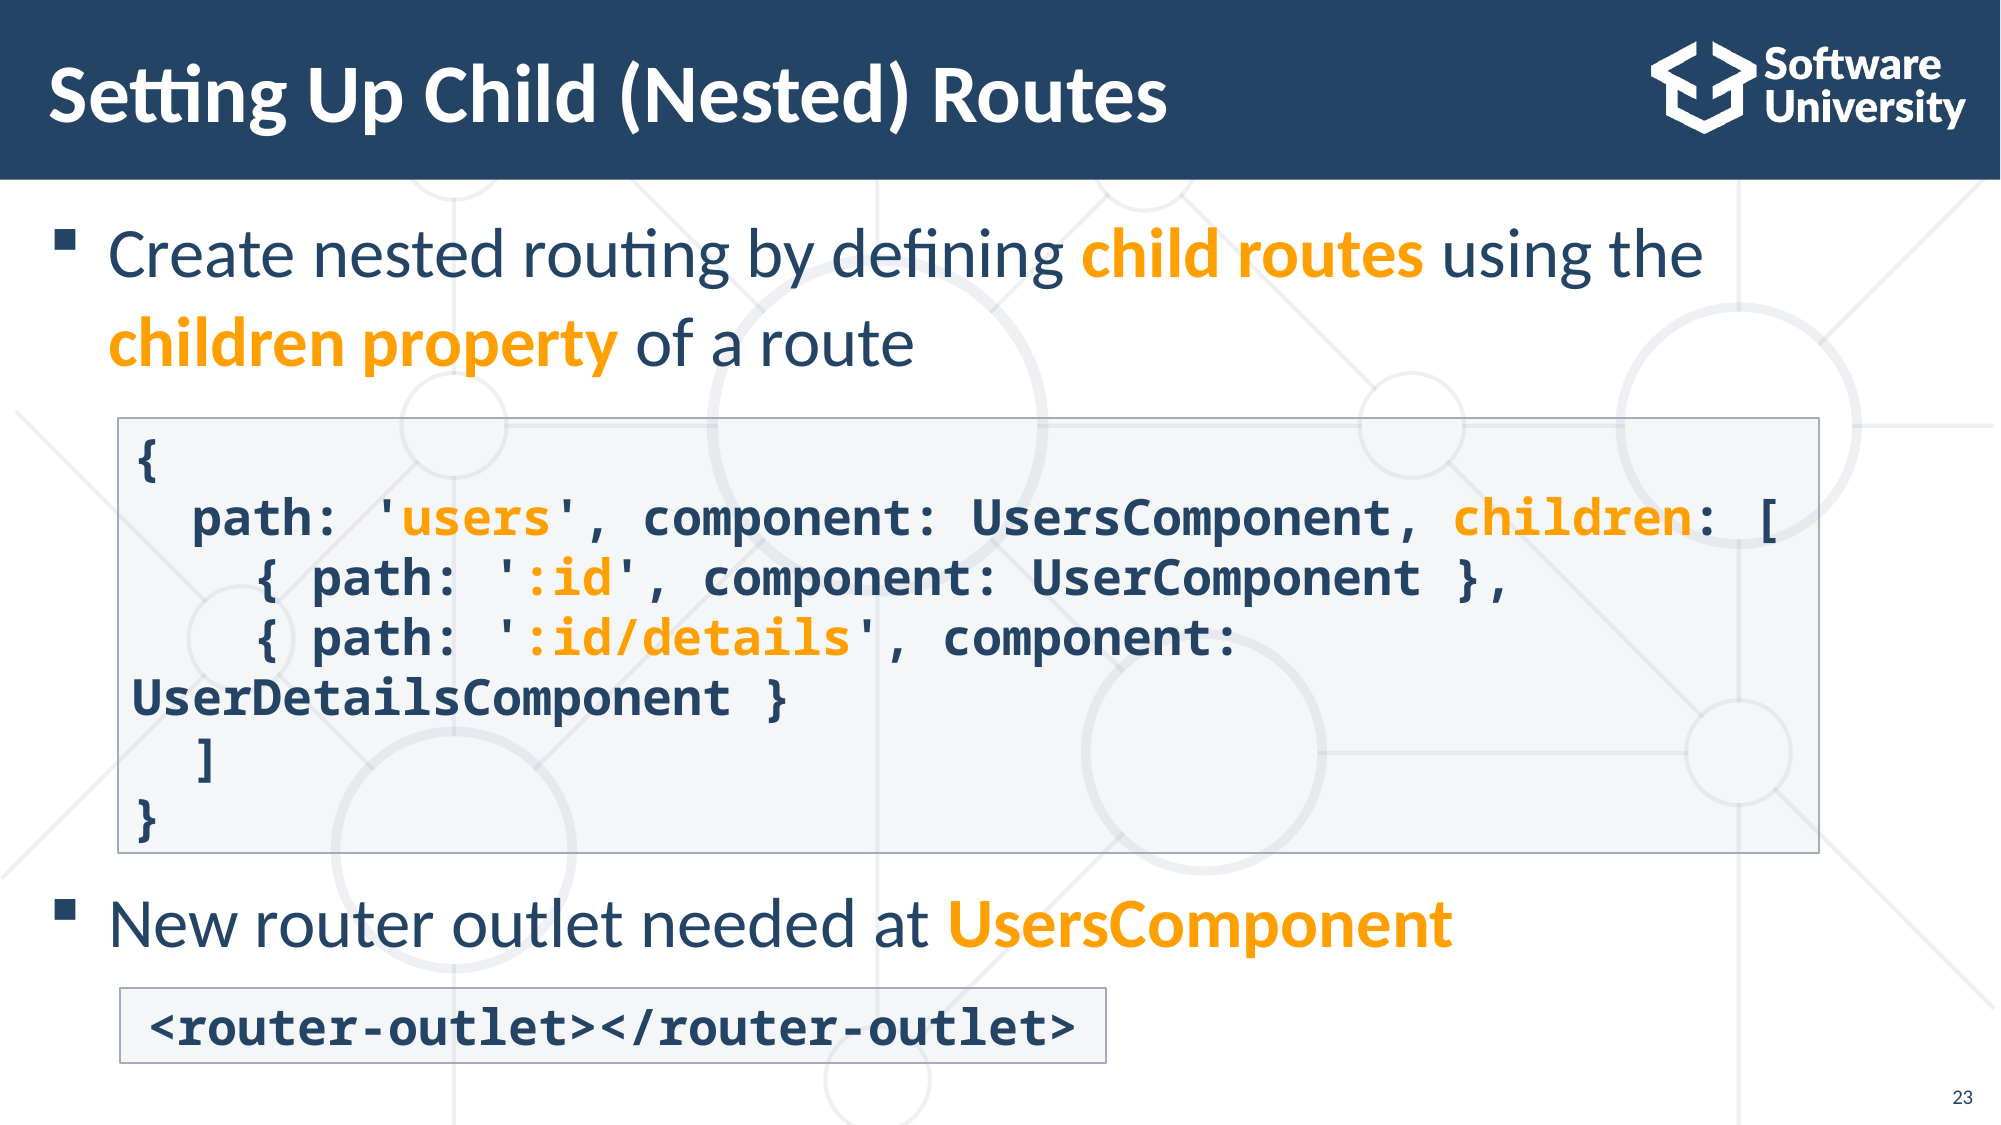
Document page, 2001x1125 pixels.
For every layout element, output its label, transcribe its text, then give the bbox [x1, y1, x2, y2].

text_box { path: 'users', component: UsersComponent, children: [ { path: ':id', component: UserComponent }, { path: ':id/details', component: UserDetailsComponent } ] } [117, 418, 1820, 853]
list Create nested routing by defining child routes using the children property of a route New router outlet needed at UsersComponent [31, 196, 1970, 1068]
picture [1651, 41, 1966, 134]
slide_number 23 [1927, 1067, 1989, 1117]
title Setting Up Child (Nested) Routes [31, 16, 1625, 162]
text_box <router-outlet></router-outlet> [119, 988, 1106, 1064]
